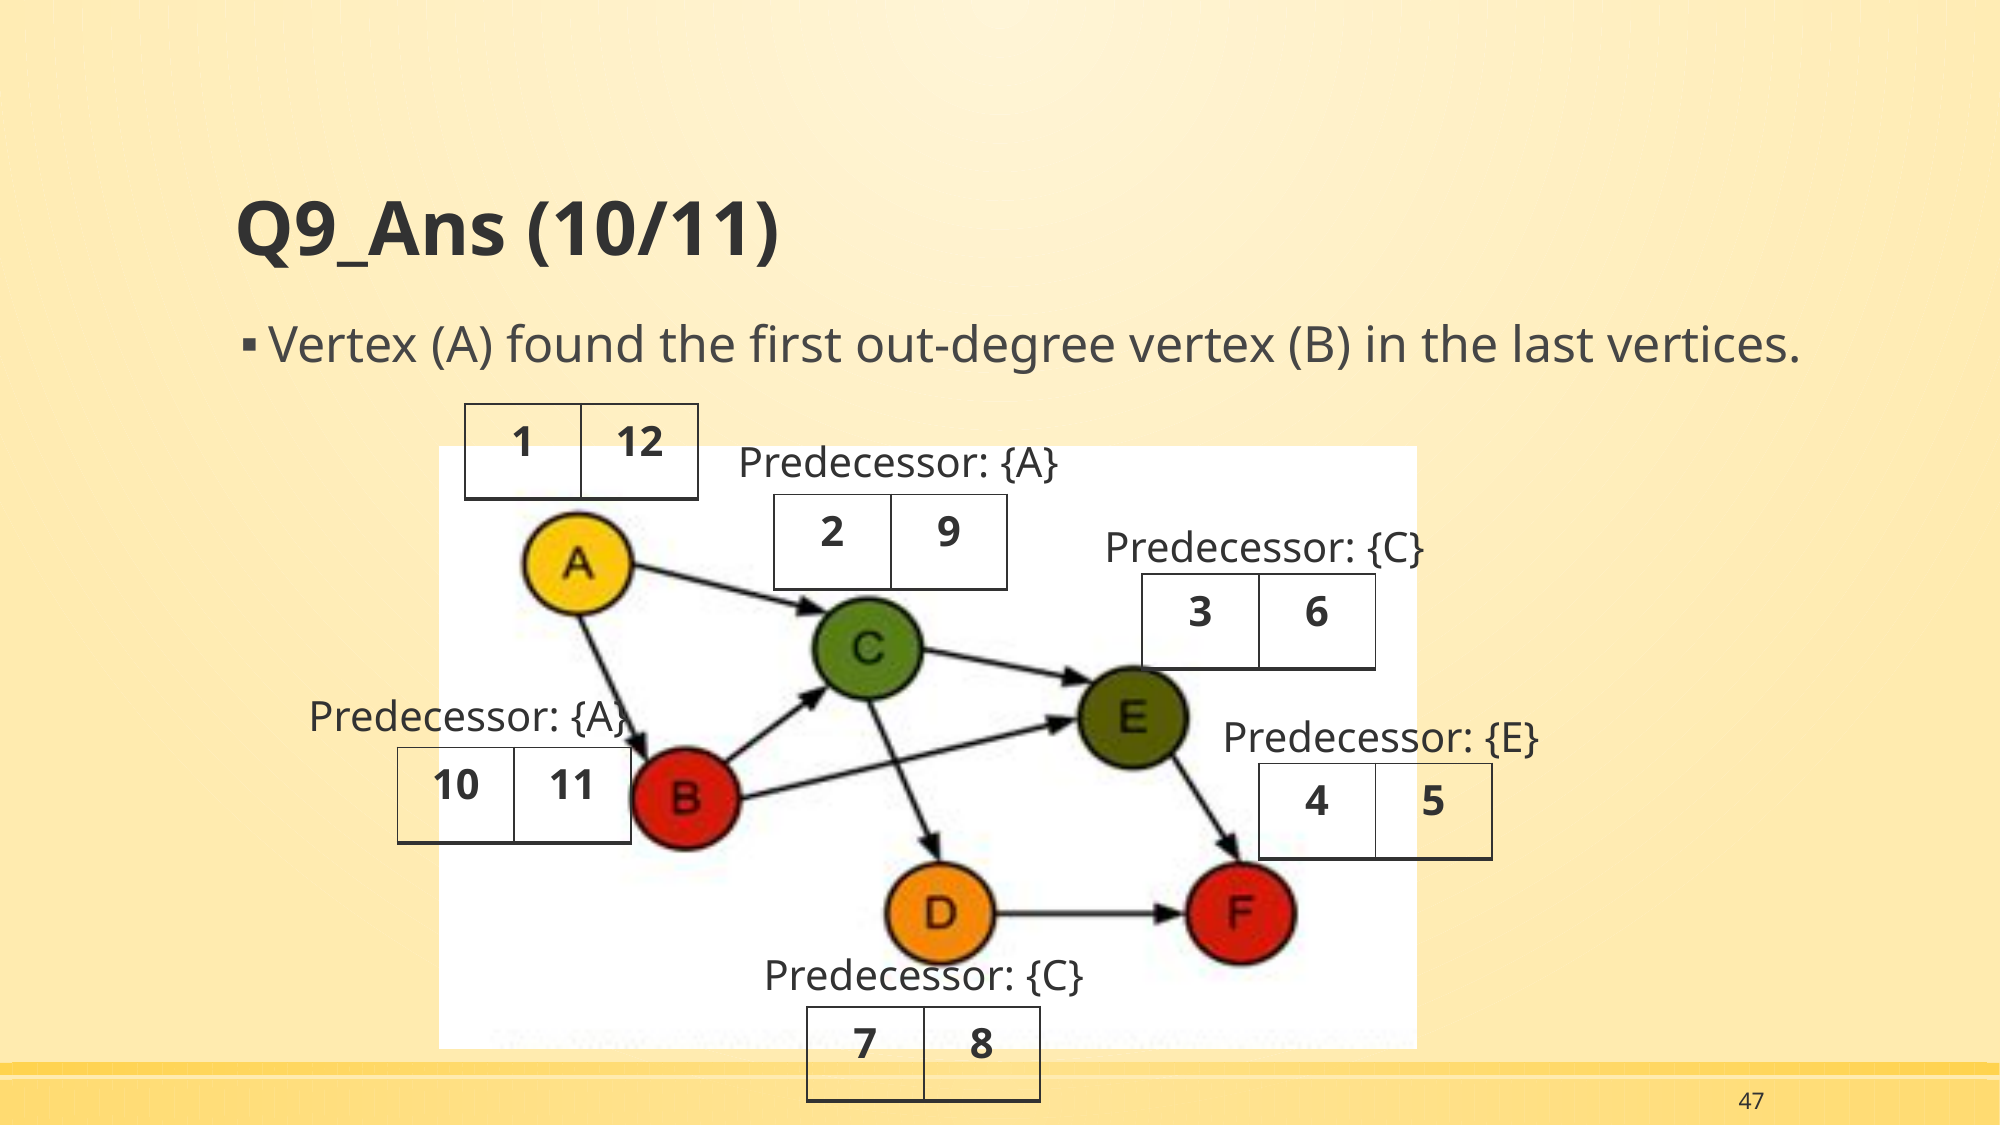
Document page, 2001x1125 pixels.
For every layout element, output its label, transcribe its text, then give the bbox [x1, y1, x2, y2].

slide_number 47 [1674, 1083, 1780, 1122]
table_header 8 [925, 1049, 1039, 1099]
picture [439, 446, 1417, 1049]
title Q9_Ans (10/11) [219, 76, 1780, 279]
text_box Vertex (A) found the first out-degree vertex (B) in the last vertices. [219, 311, 1822, 989]
table_header 7 [808, 1049, 923, 1099]
